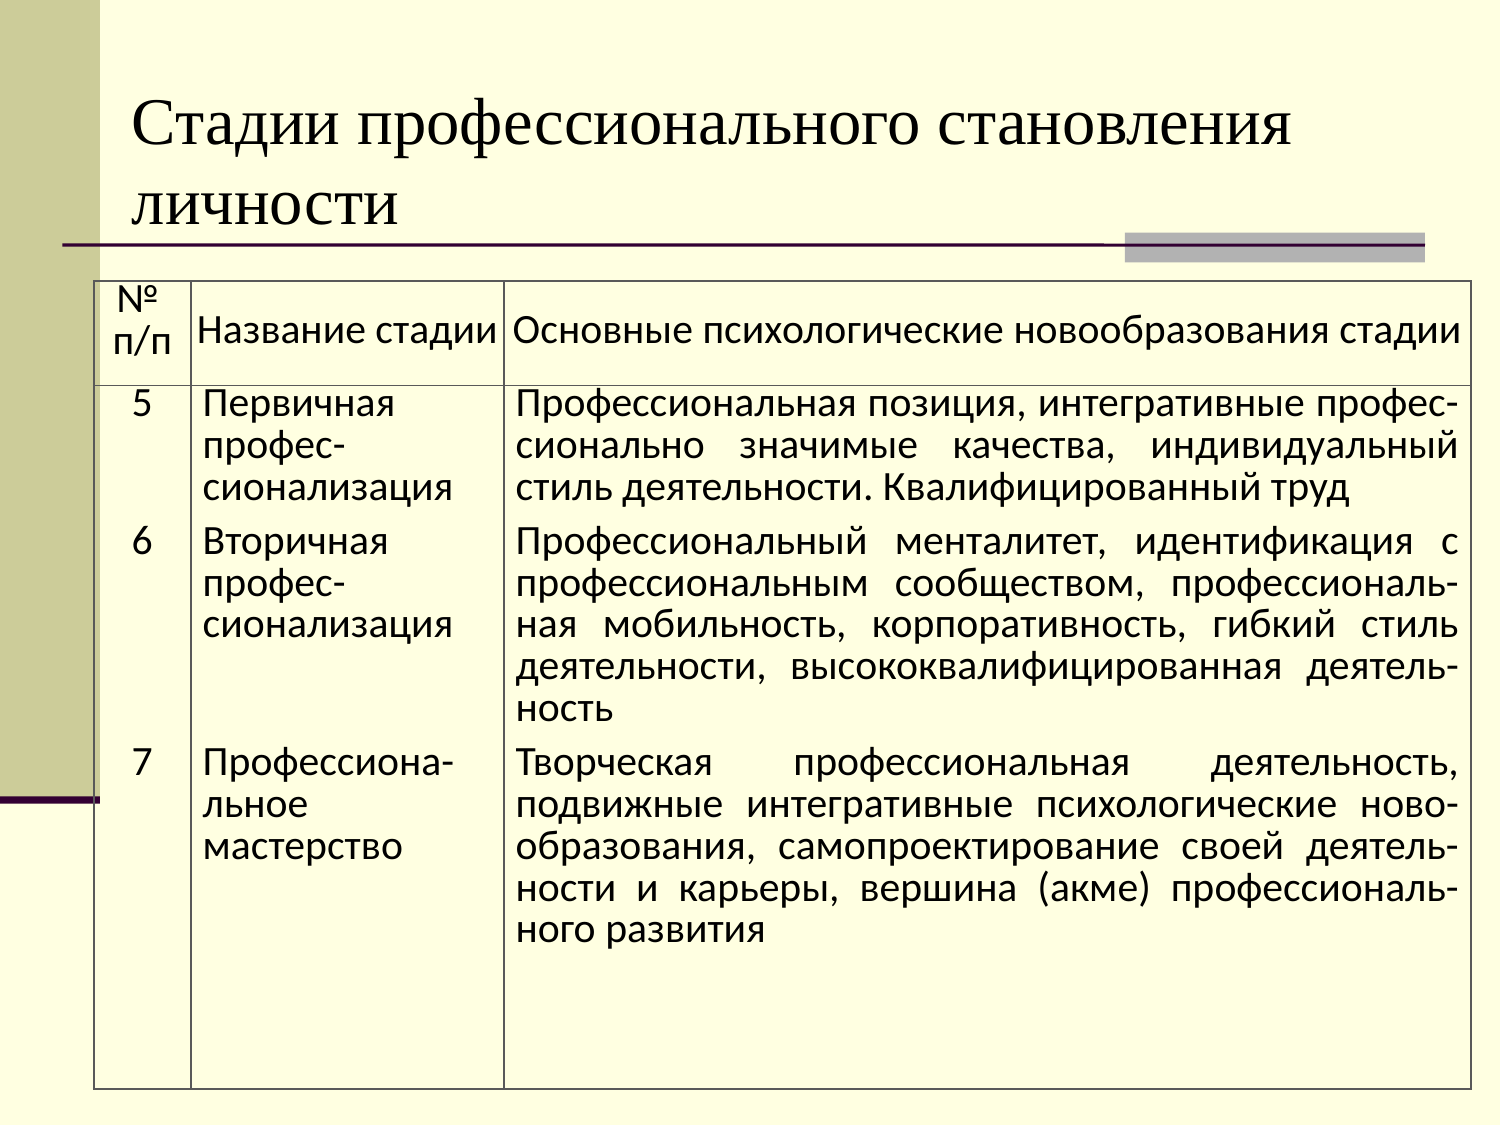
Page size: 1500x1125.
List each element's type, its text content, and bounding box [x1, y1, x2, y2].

table_cell Первичная профес-сионализация Вторичная профес-сионализация Профессиона-льное мастерство [192, 386, 503, 1088]
table_header № п/п [95, 282, 190, 385]
table_cell Профессиональная позиция, интегративные профес-сионально значимые качества, индивидуальный стиль деятельности. Квалифицированный труд Профессиональный менталитет, идентификация с профессиональным сообществом, профессиональ-ная мобильность, корпоративность, гибкий стиль деятельности, высококвалифицированная деятель-ность Творческая профессиональная деятельность, подвижные интегративные психологические ново-образования, самопроектирование своей деятель-ности и карьеры, вершина (акме) профессиональ-ного развития [505, 386, 1470, 1088]
table_header Название стадии [192, 282, 503, 385]
text_box Стадии профессионального становления личности [117, 70, 1466, 245]
table_cell 5 6 7 [95, 386, 190, 1088]
table_header Основные психологические новообразования стадии [505, 282, 1470, 385]
